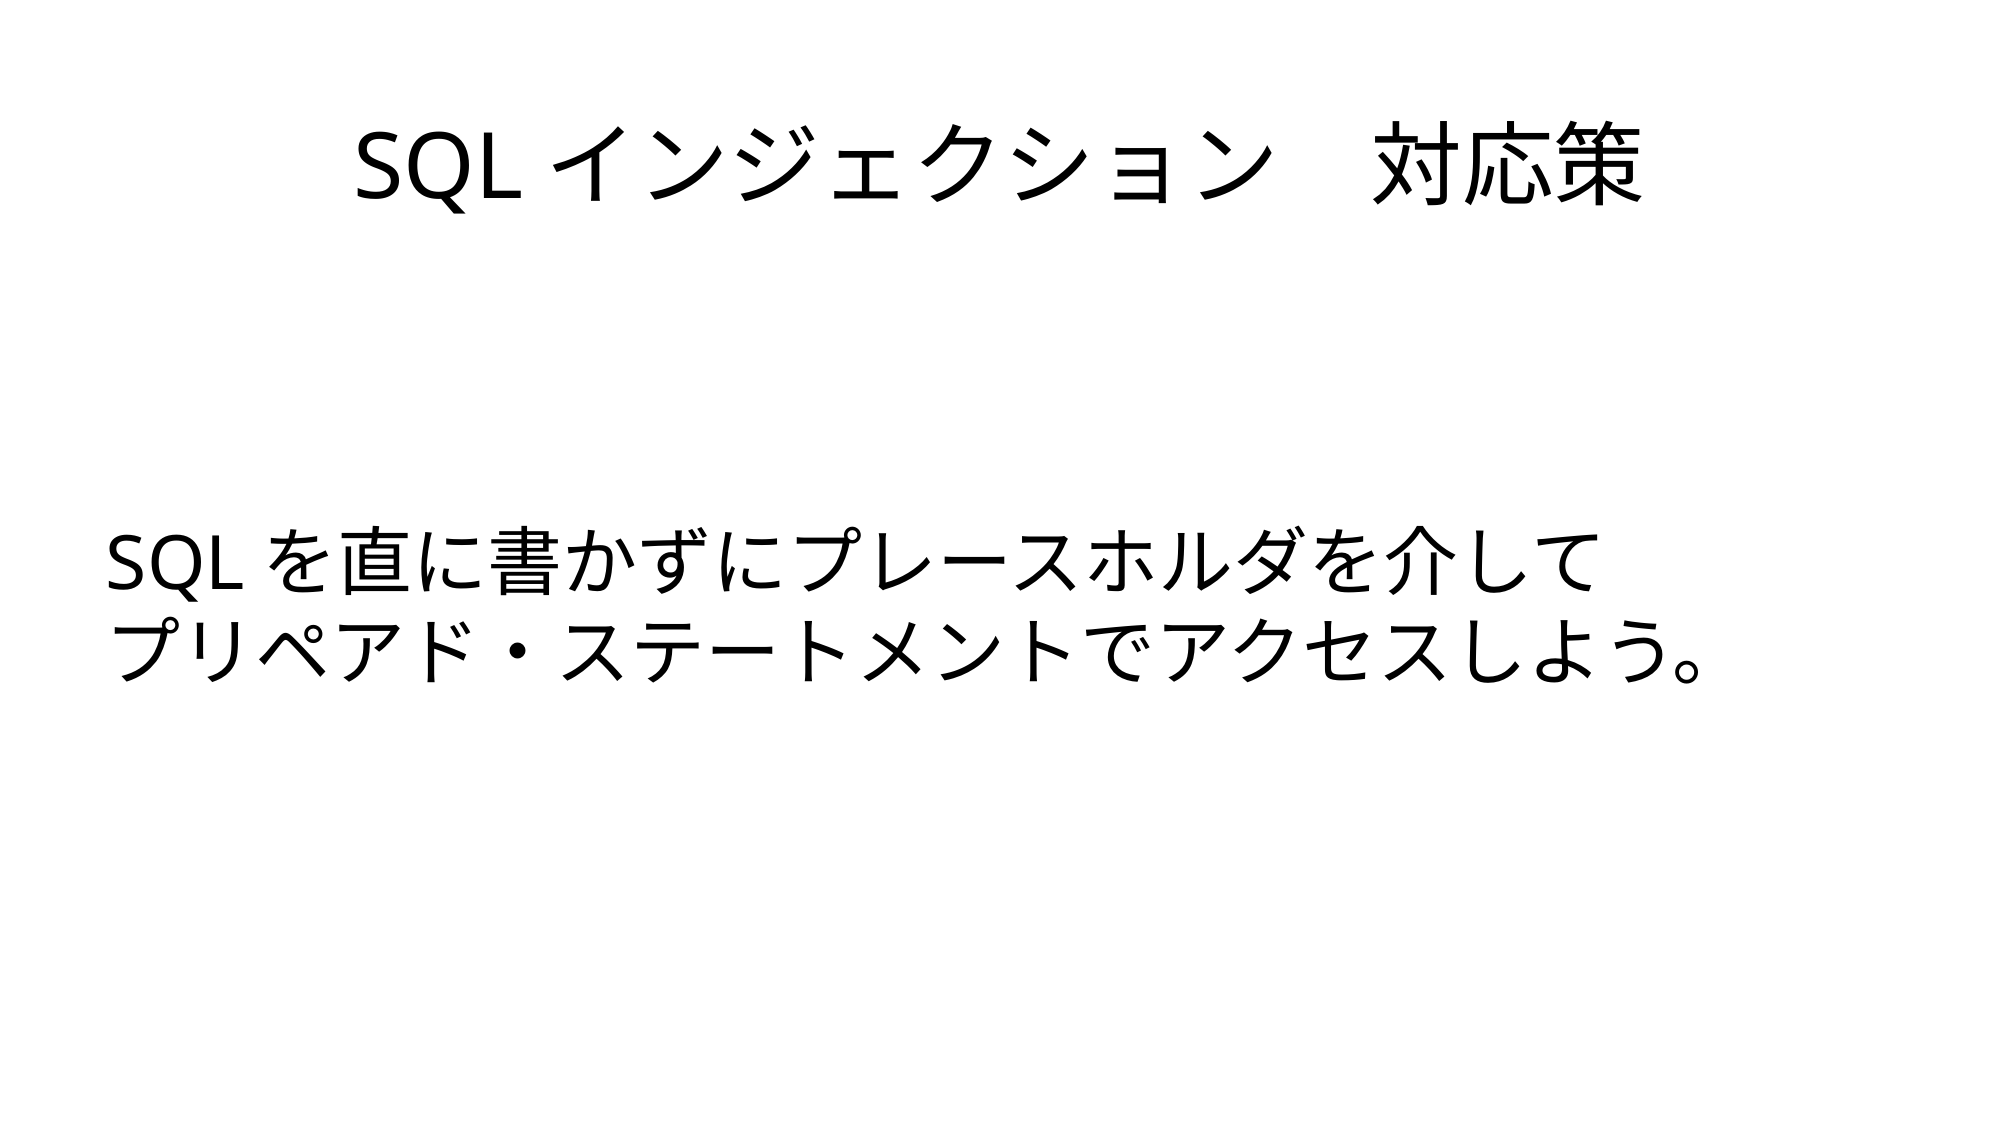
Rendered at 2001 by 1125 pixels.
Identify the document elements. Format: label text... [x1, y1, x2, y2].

title SQLインジェクション 対応策 [137, 59, 1863, 246]
list SQLを直に書かずにプレースホルダを介して プリペアド・ステートメントでアクセスしよう。 [90, 246, 1920, 1053]
